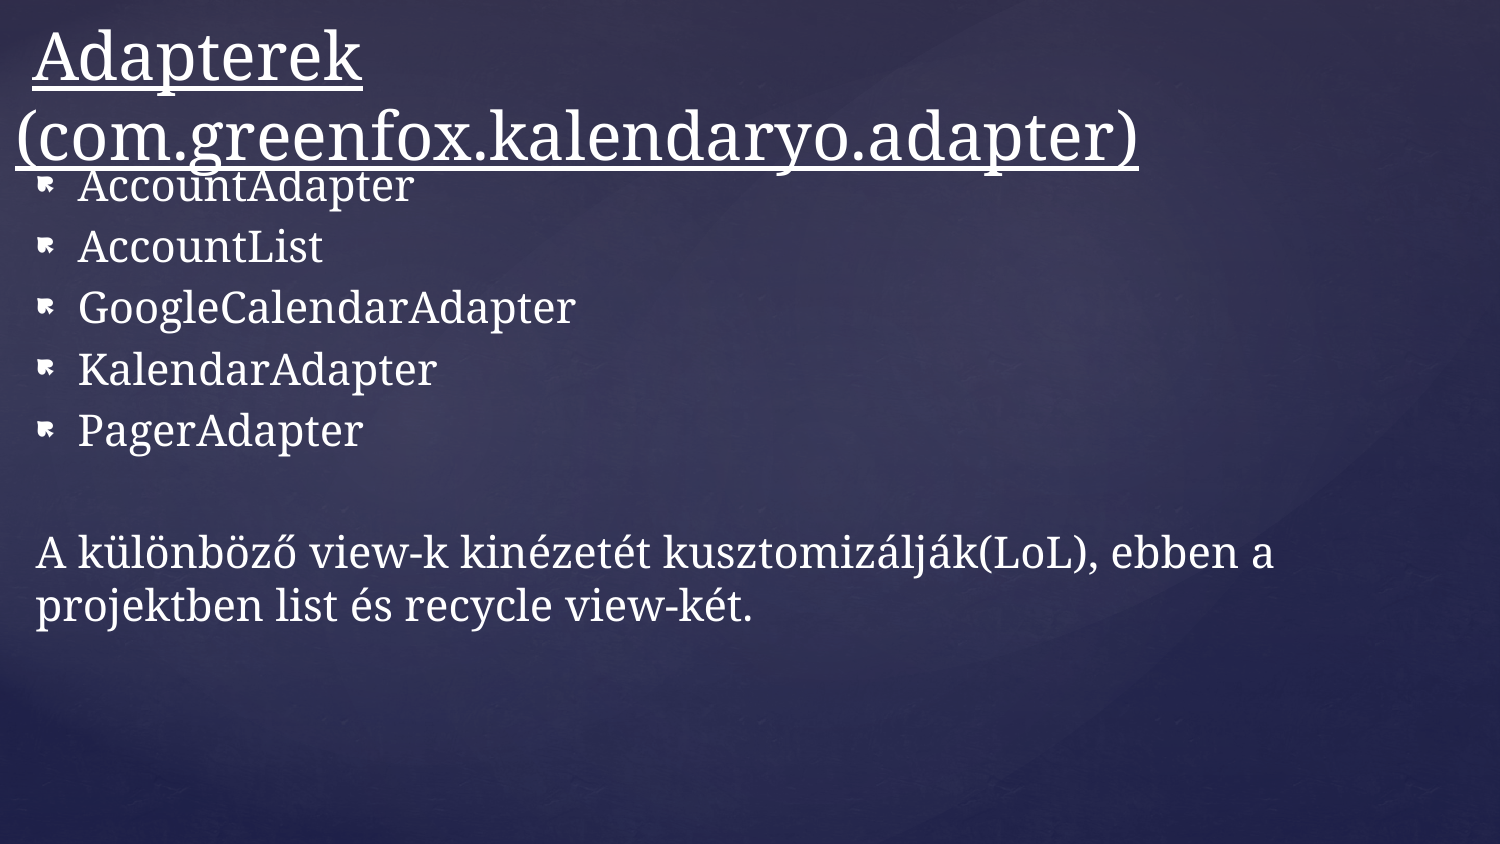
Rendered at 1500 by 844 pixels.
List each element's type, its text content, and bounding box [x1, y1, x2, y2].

title Adapterek (com.greenfox.kalendaryo.adapter) [0, 20, 1500, 169]
list AccountAdapter AccountList GoogleCalendarAdapter KalendarAdapter PagerAdapter A különböző view-k kinézetét kusztomizálják(LoL), ebben a projektben list és recycle view-két. [17, 169, 1483, 824]
